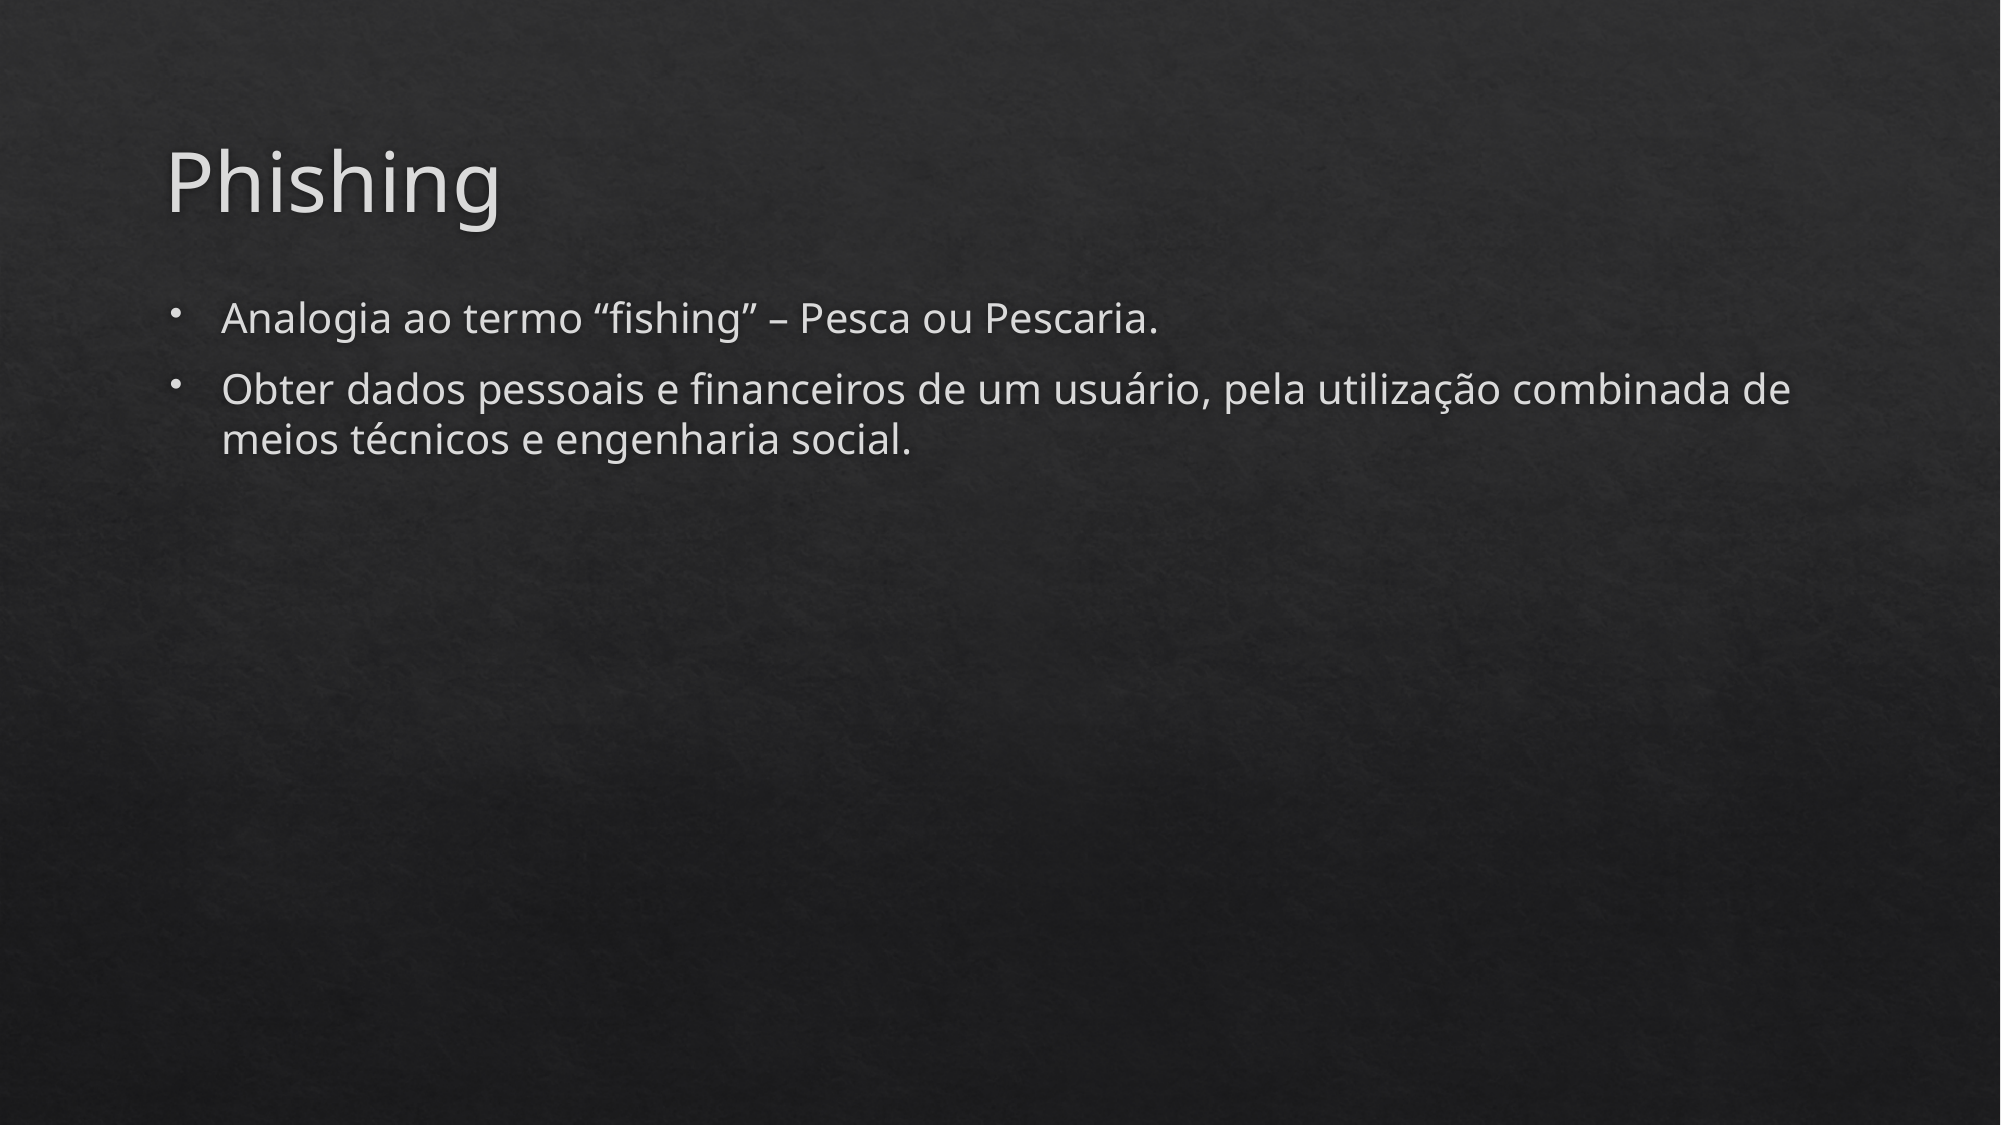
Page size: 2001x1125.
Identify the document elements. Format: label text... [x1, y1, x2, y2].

title Phishing [149, 99, 1849, 260]
list Analogia ao termo “fishing” – Pesca ou Pescaria. Obter dados pessoais e financeiros de um usuário, pela utilização combinada de meios técnicos e engenharia social. [149, 284, 1849, 950]
